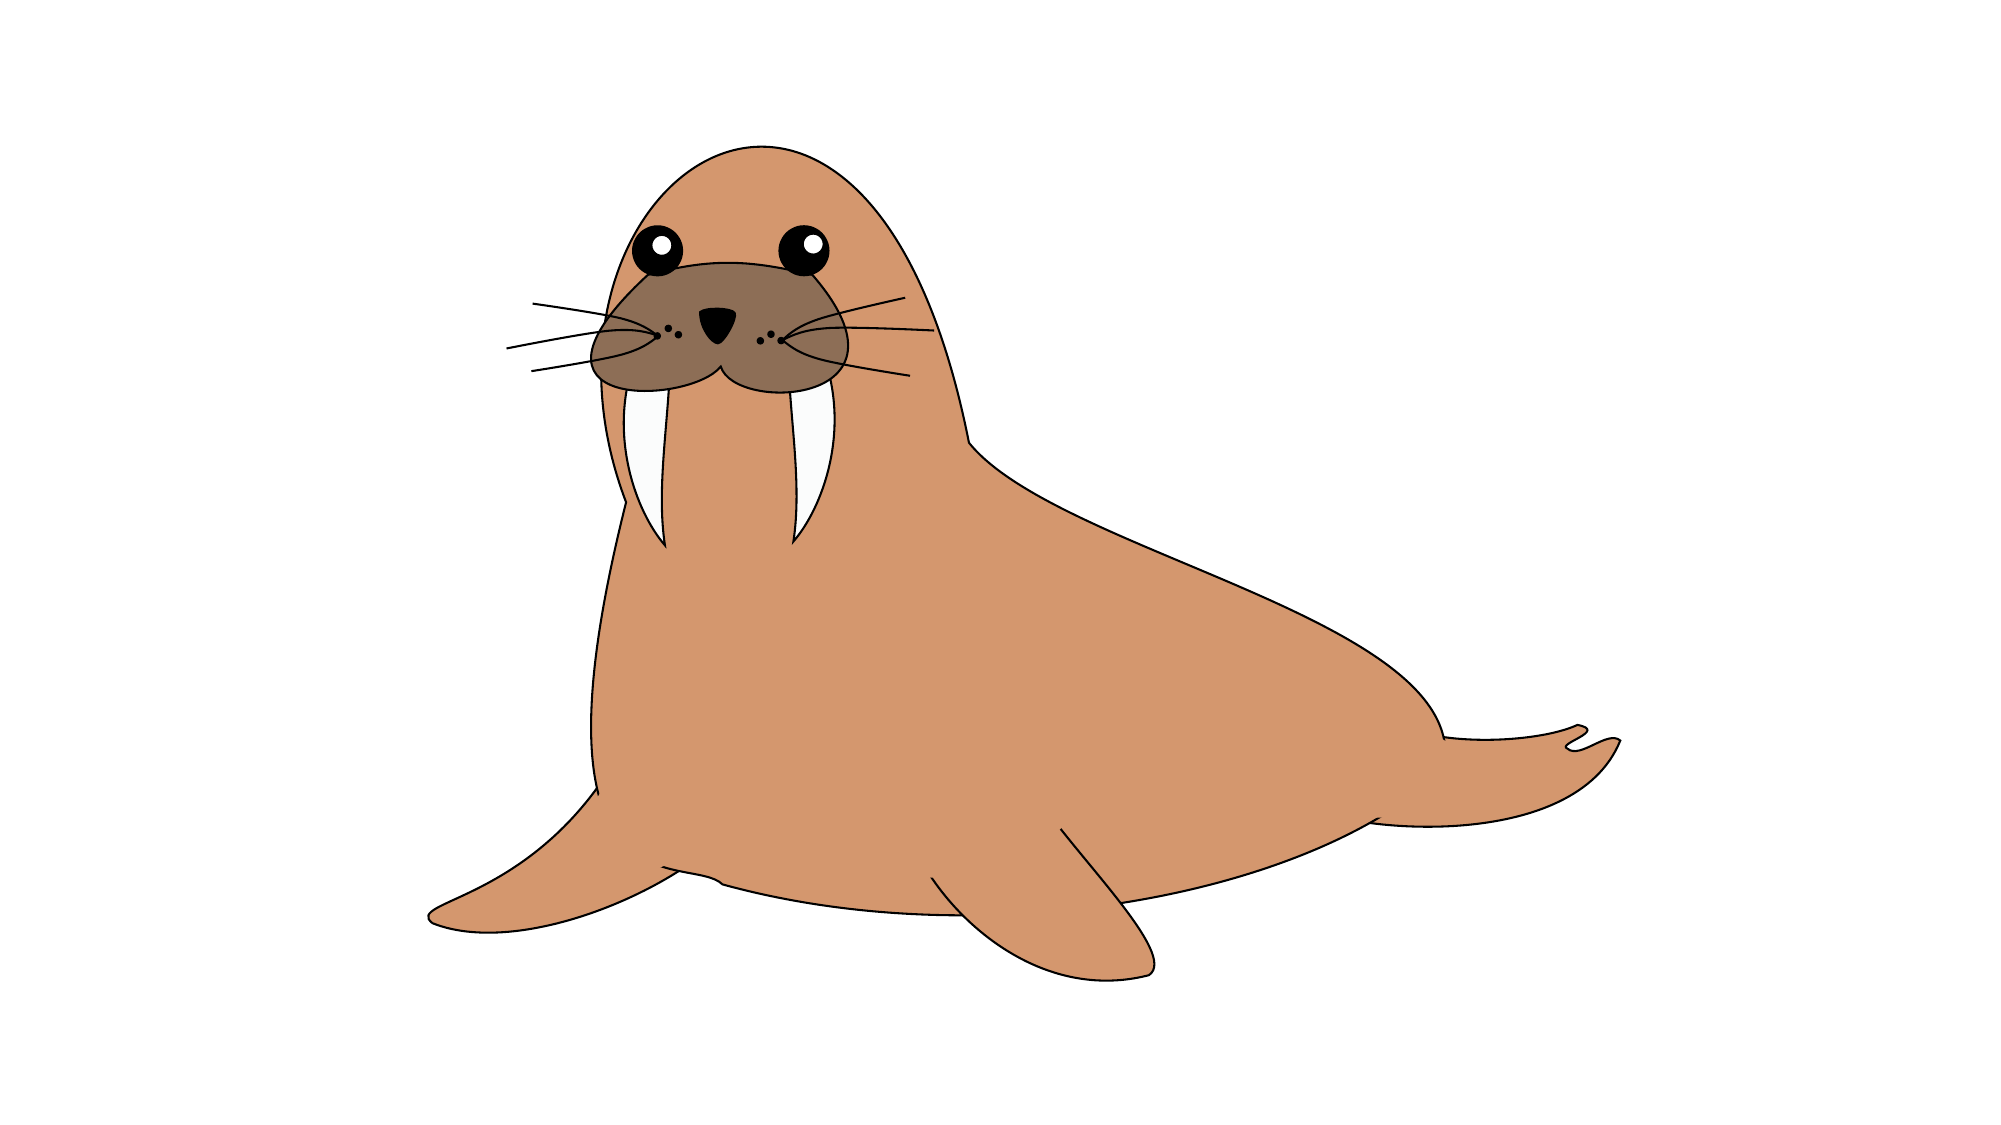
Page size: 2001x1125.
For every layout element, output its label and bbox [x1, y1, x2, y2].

text_box [434, 146, 1621, 981]
